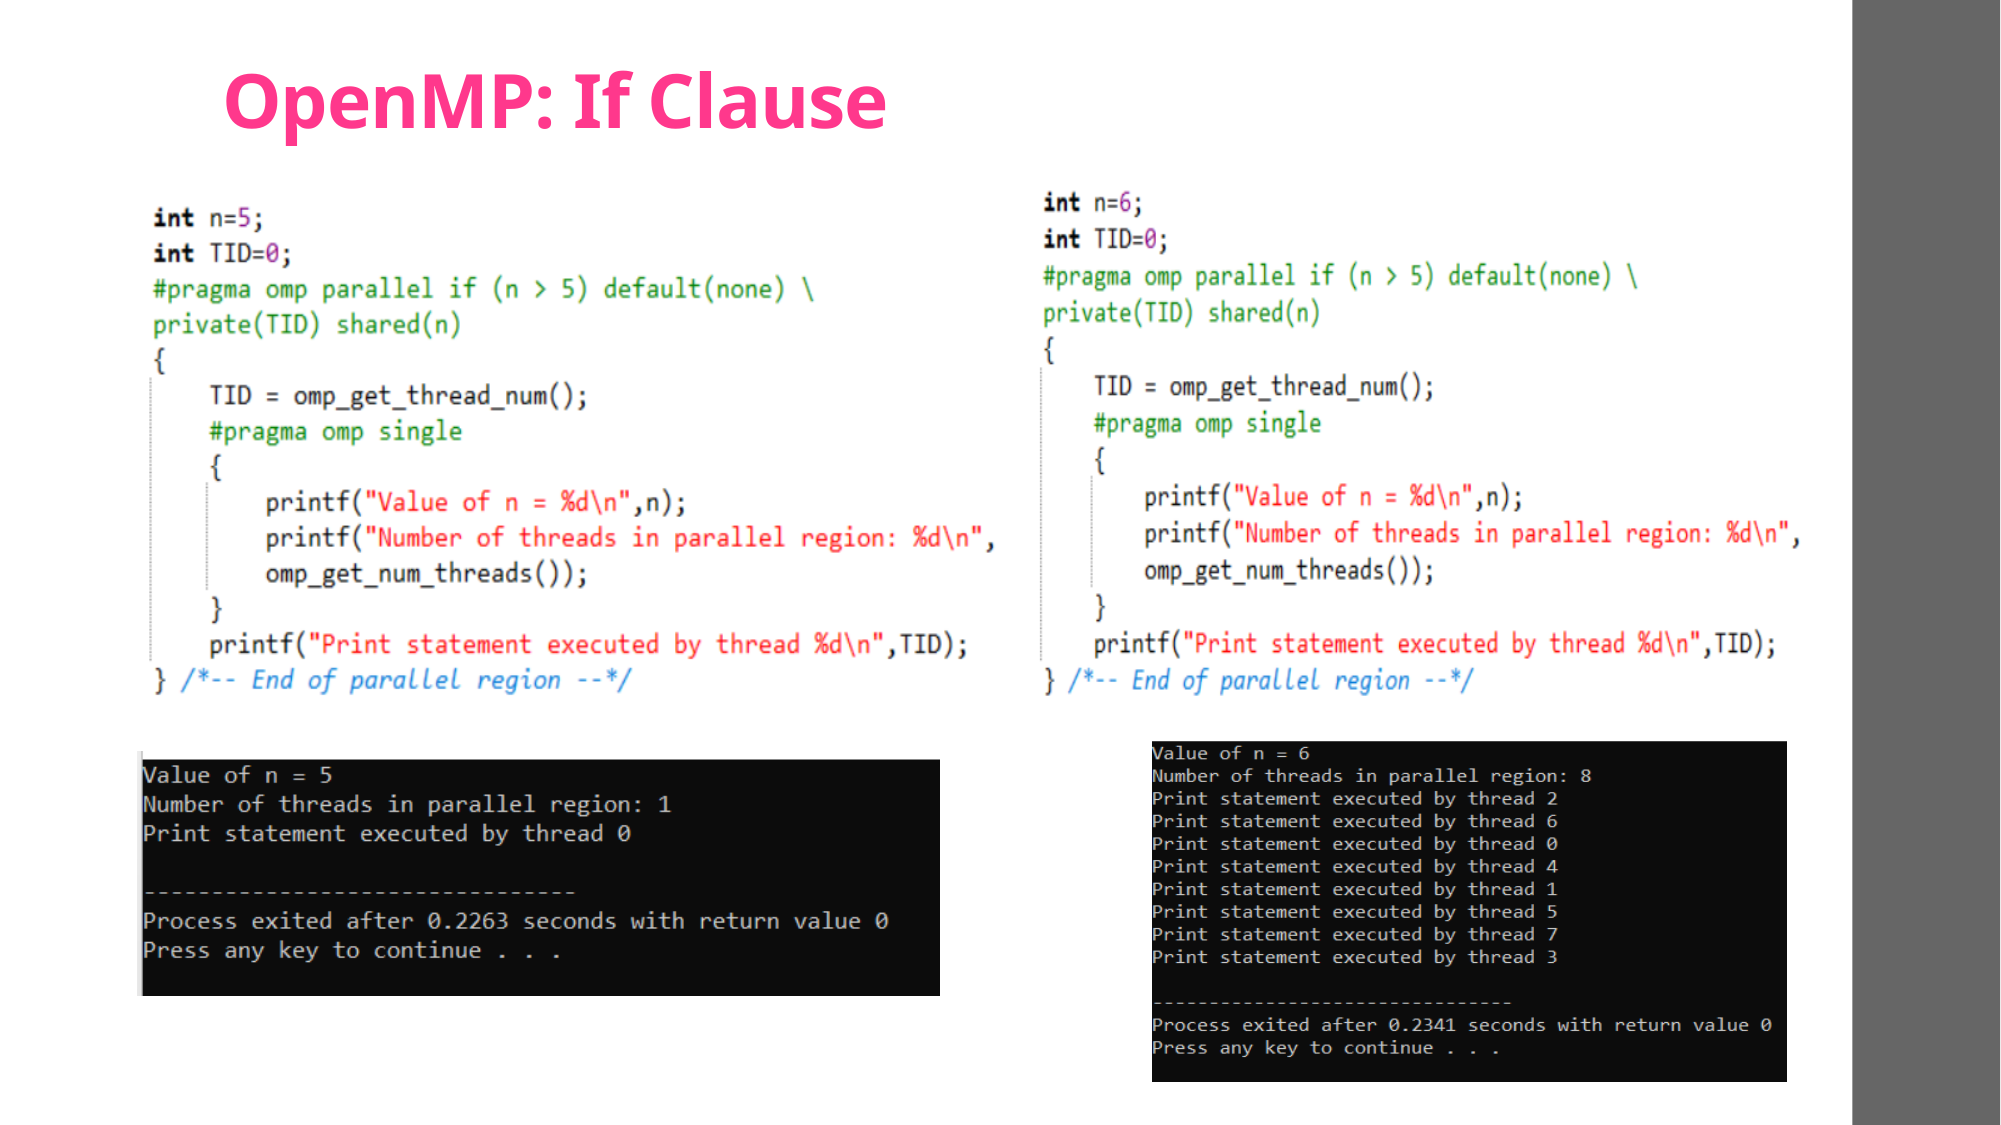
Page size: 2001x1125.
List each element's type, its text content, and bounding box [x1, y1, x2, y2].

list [137, 185, 1032, 741]
picture [1152, 739, 1787, 1083]
picture [137, 751, 940, 996]
picture [1031, 173, 1820, 713]
title OpenMP: If Clause [206, 43, 1797, 153]
